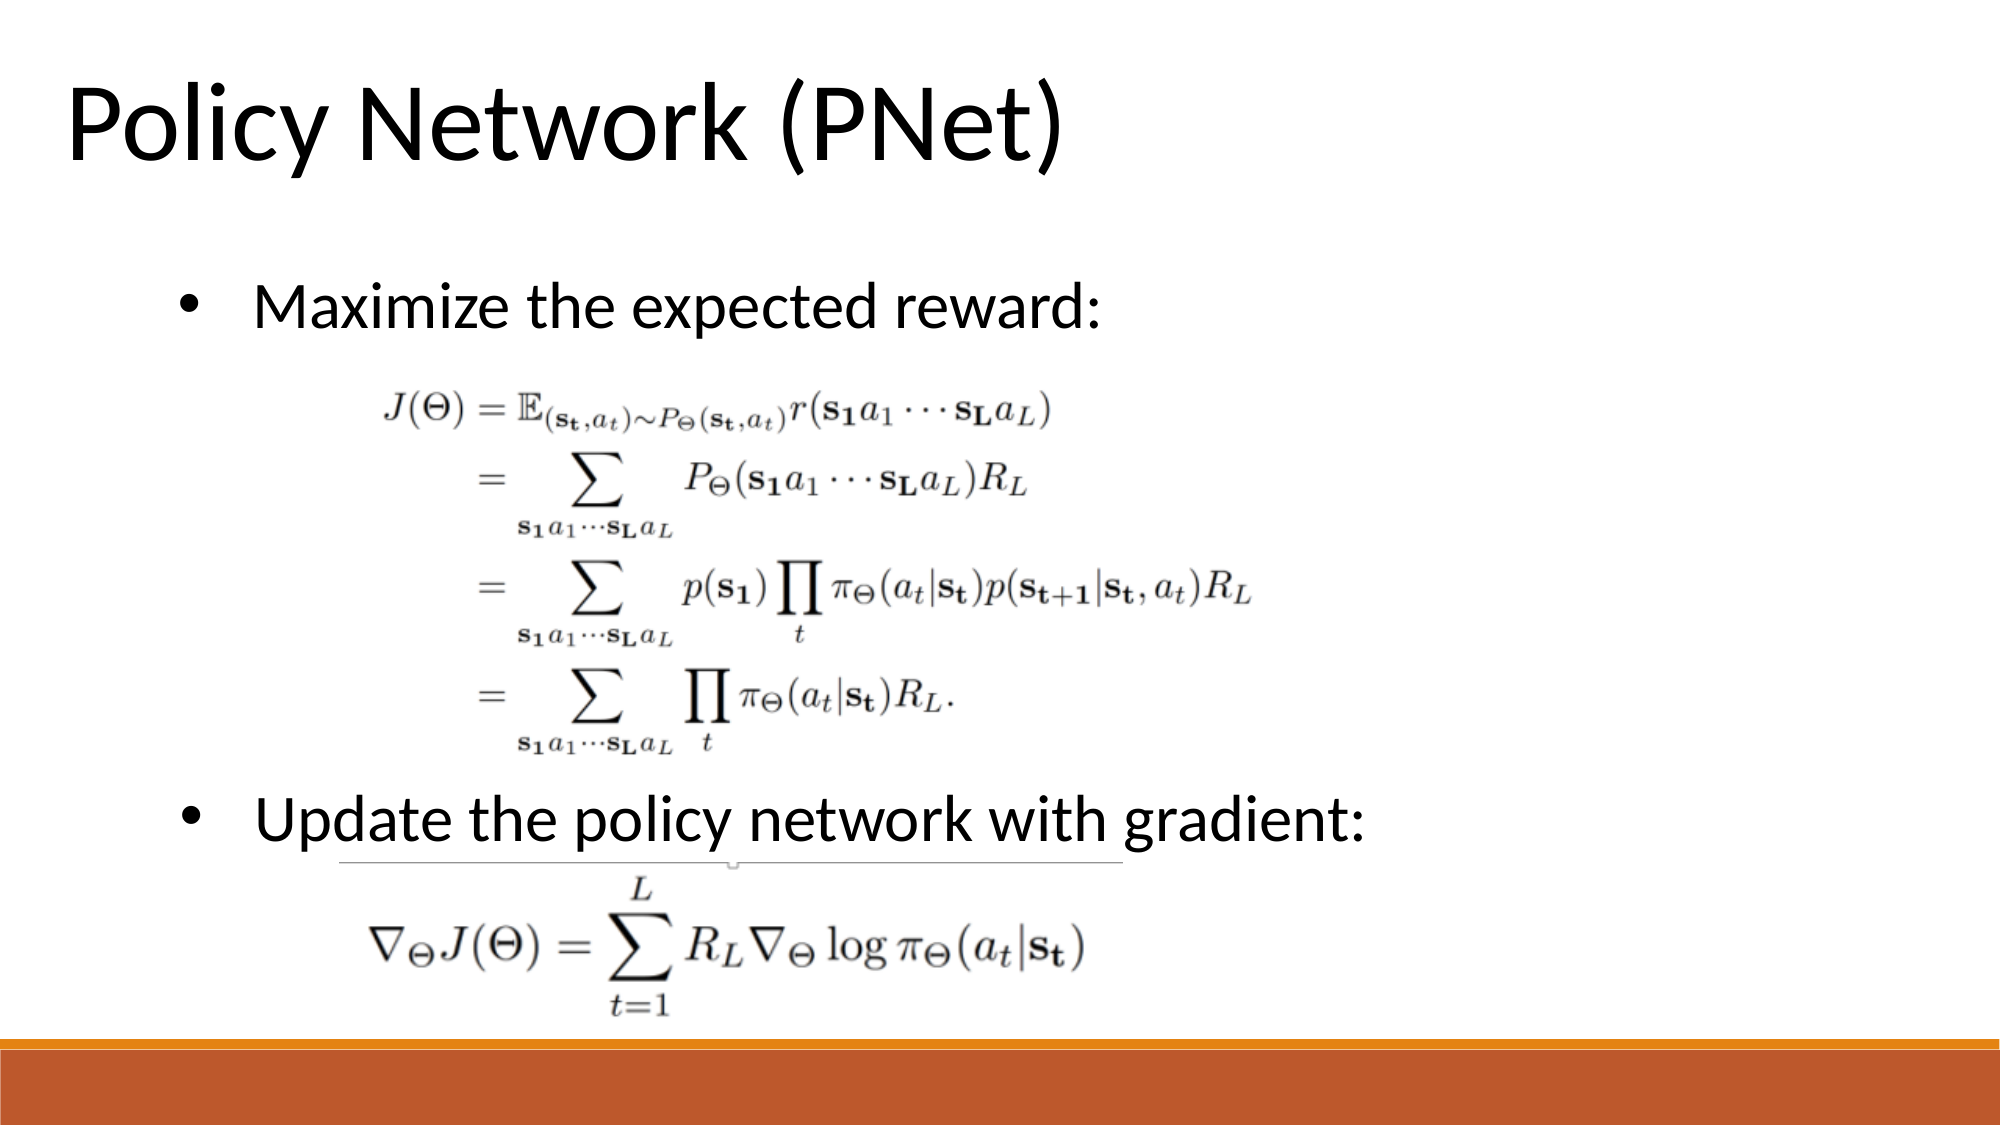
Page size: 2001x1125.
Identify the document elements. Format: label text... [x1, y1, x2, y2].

text_box Maximize the expected reward: [162, 254, 1120, 350]
text_box Policy Network (PNet) [50, 40, 1083, 191]
text_box Update the policy network with gradient: [164, 767, 1383, 862]
picture [339, 378, 1305, 775]
picture [339, 862, 1124, 1034]
